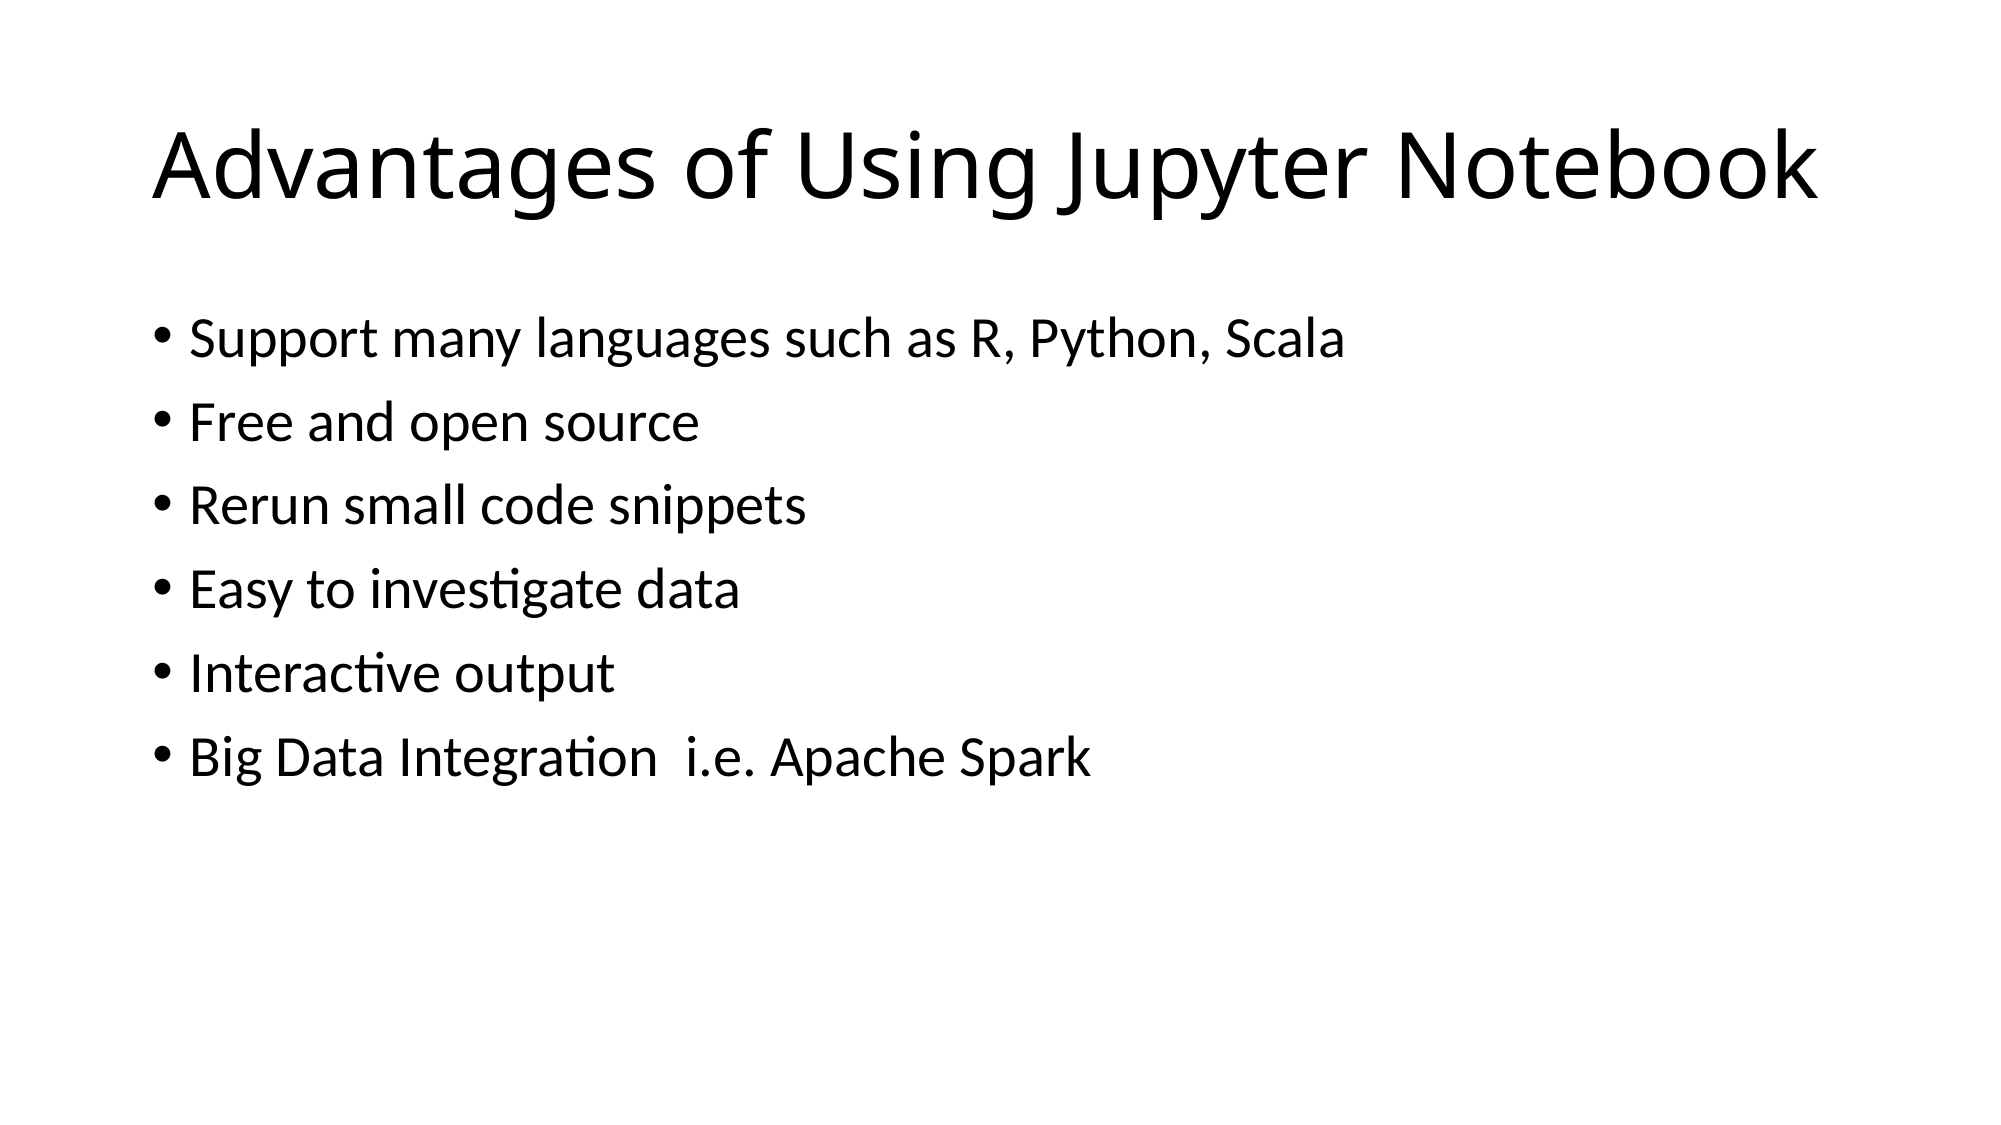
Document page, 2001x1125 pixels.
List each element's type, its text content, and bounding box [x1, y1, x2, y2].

list Support many languages such as R, Python, Scala Free and open source Rerun small code snippets Easy to investigate data Interactive output Big Data Integration i.e. Apache Spark [137, 299, 1863, 1014]
title Advantages of Using Jupyter Notebook [137, 59, 1863, 278]
